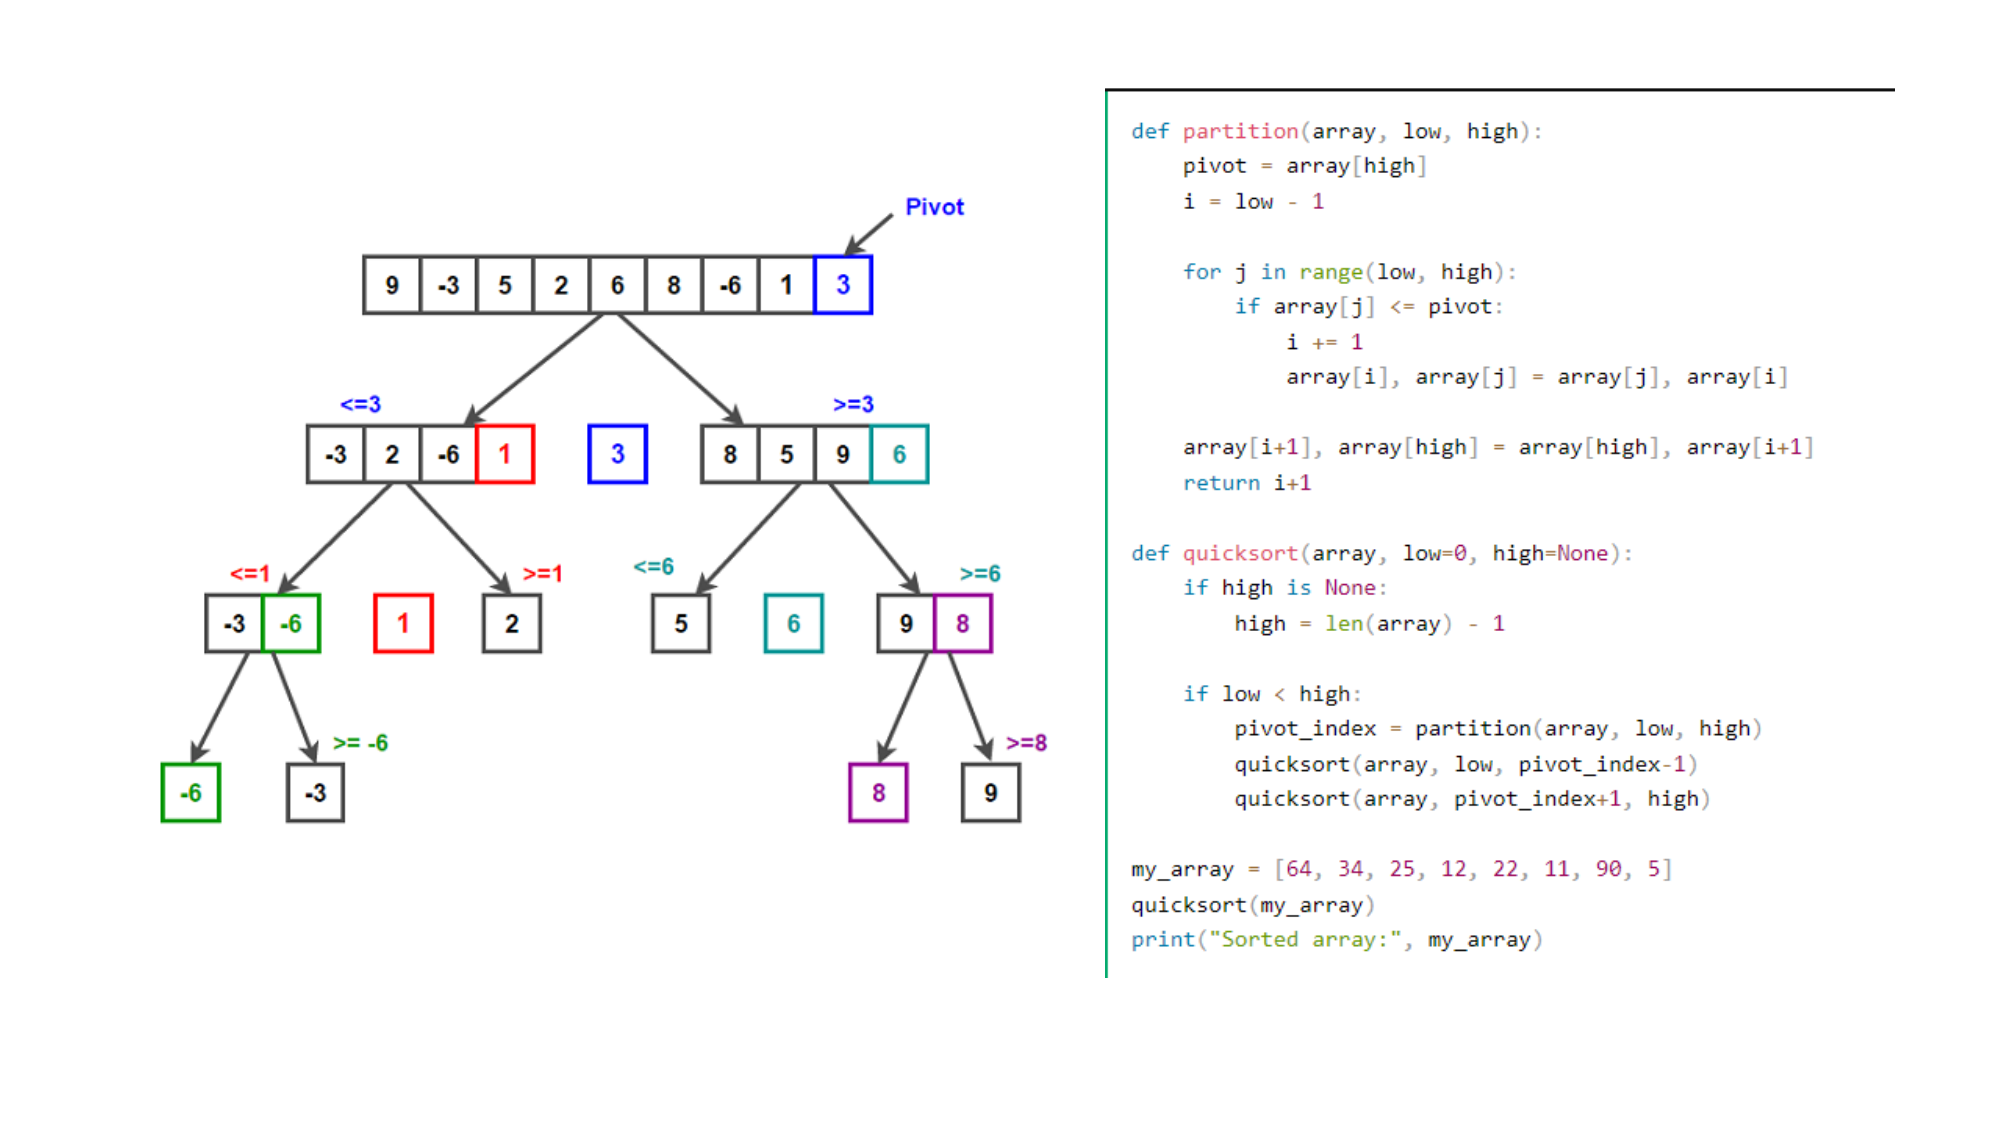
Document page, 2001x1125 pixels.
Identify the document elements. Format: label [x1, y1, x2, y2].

picture [1105, 87, 1895, 978]
picture [153, 190, 1055, 832]
